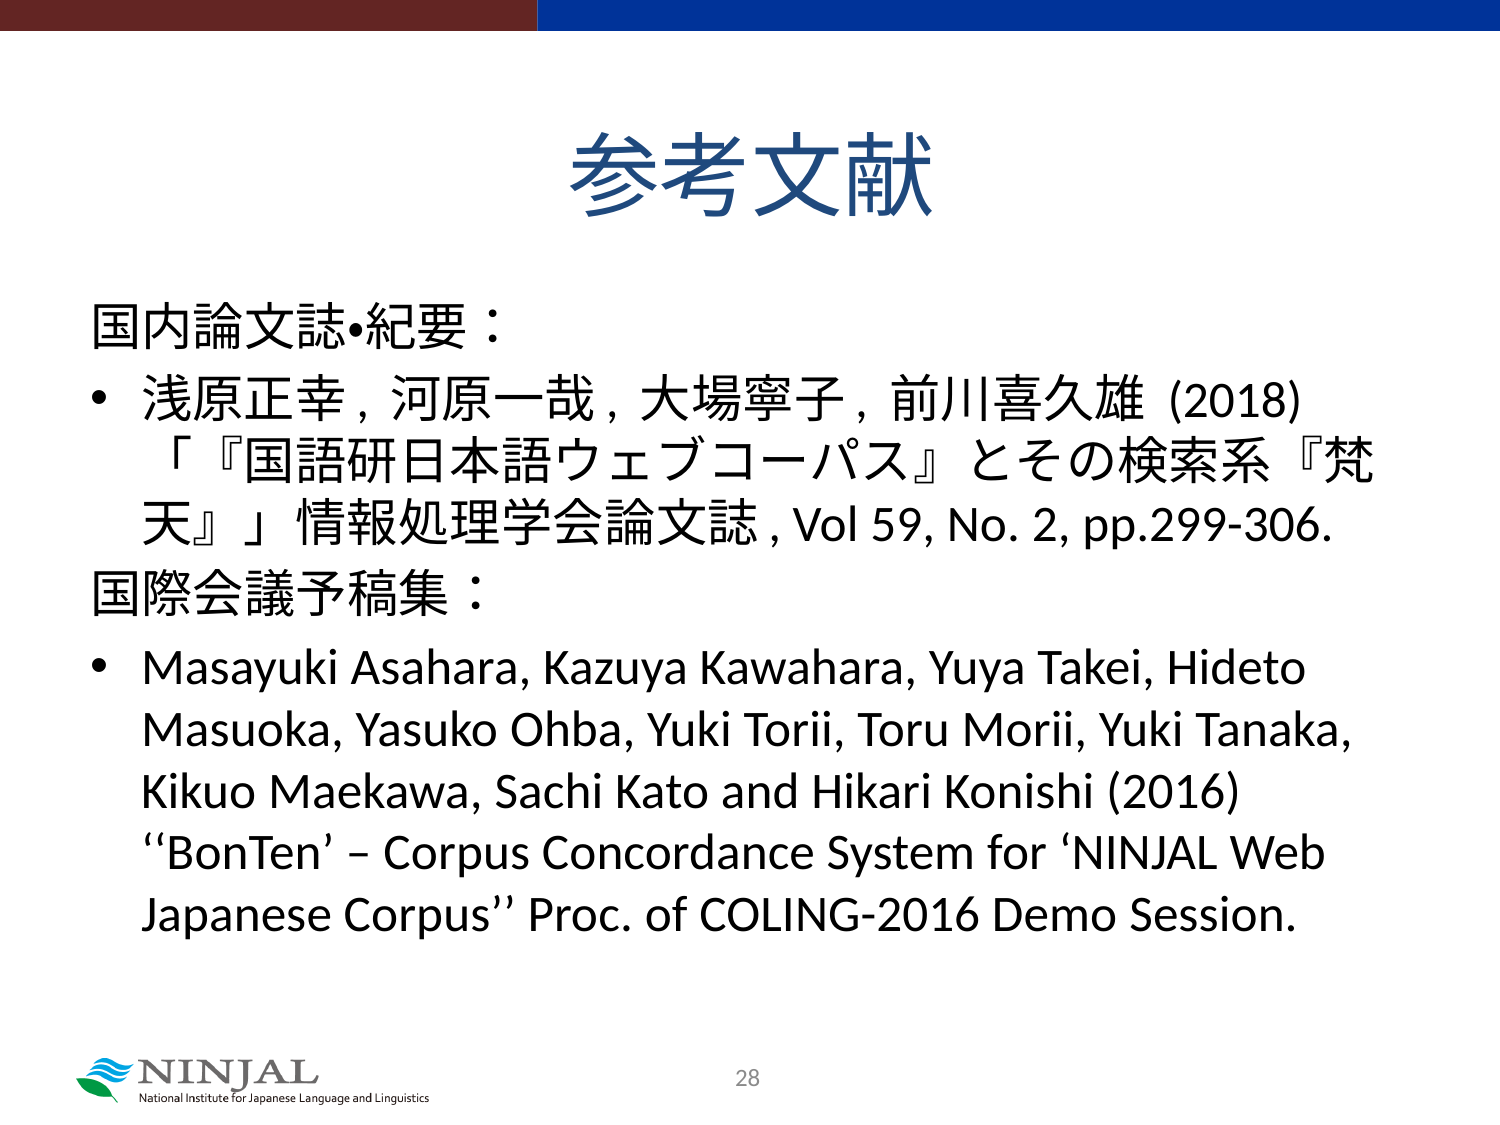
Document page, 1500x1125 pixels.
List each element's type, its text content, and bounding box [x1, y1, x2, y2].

slide_number 28 [572, 1046, 923, 1107]
list 国内論文誌・紀要： 浅原正幸, 河原一哉, 大場寧子, 前川喜久雄 (2018) 「『国語研日本語ウェブコーパス』とその検索系『梵天』」情報処理学会論文誌, Vol 59, No. 2, pp.299-306. 国際会議予稿集： Masayuki Asahara, Kazuya Kawahara, Yuya Takei, Hideto Masuoka, Yasuko Ohba, Yuki Torii, Toru Morii, Yuki Tanaka, Kikuo Maekawa, Sachi Kato and Hikari Konishi (2016) ‘‘BonTen’ – Corpus Concordance System for ‘NINJAL Web Japanese Corpus’’ Proc. of COLING-2016 Demo Session. [75, 286, 1425, 1030]
picture [76, 1058, 429, 1105]
title 参考文献 [76, 79, 1427, 267]
